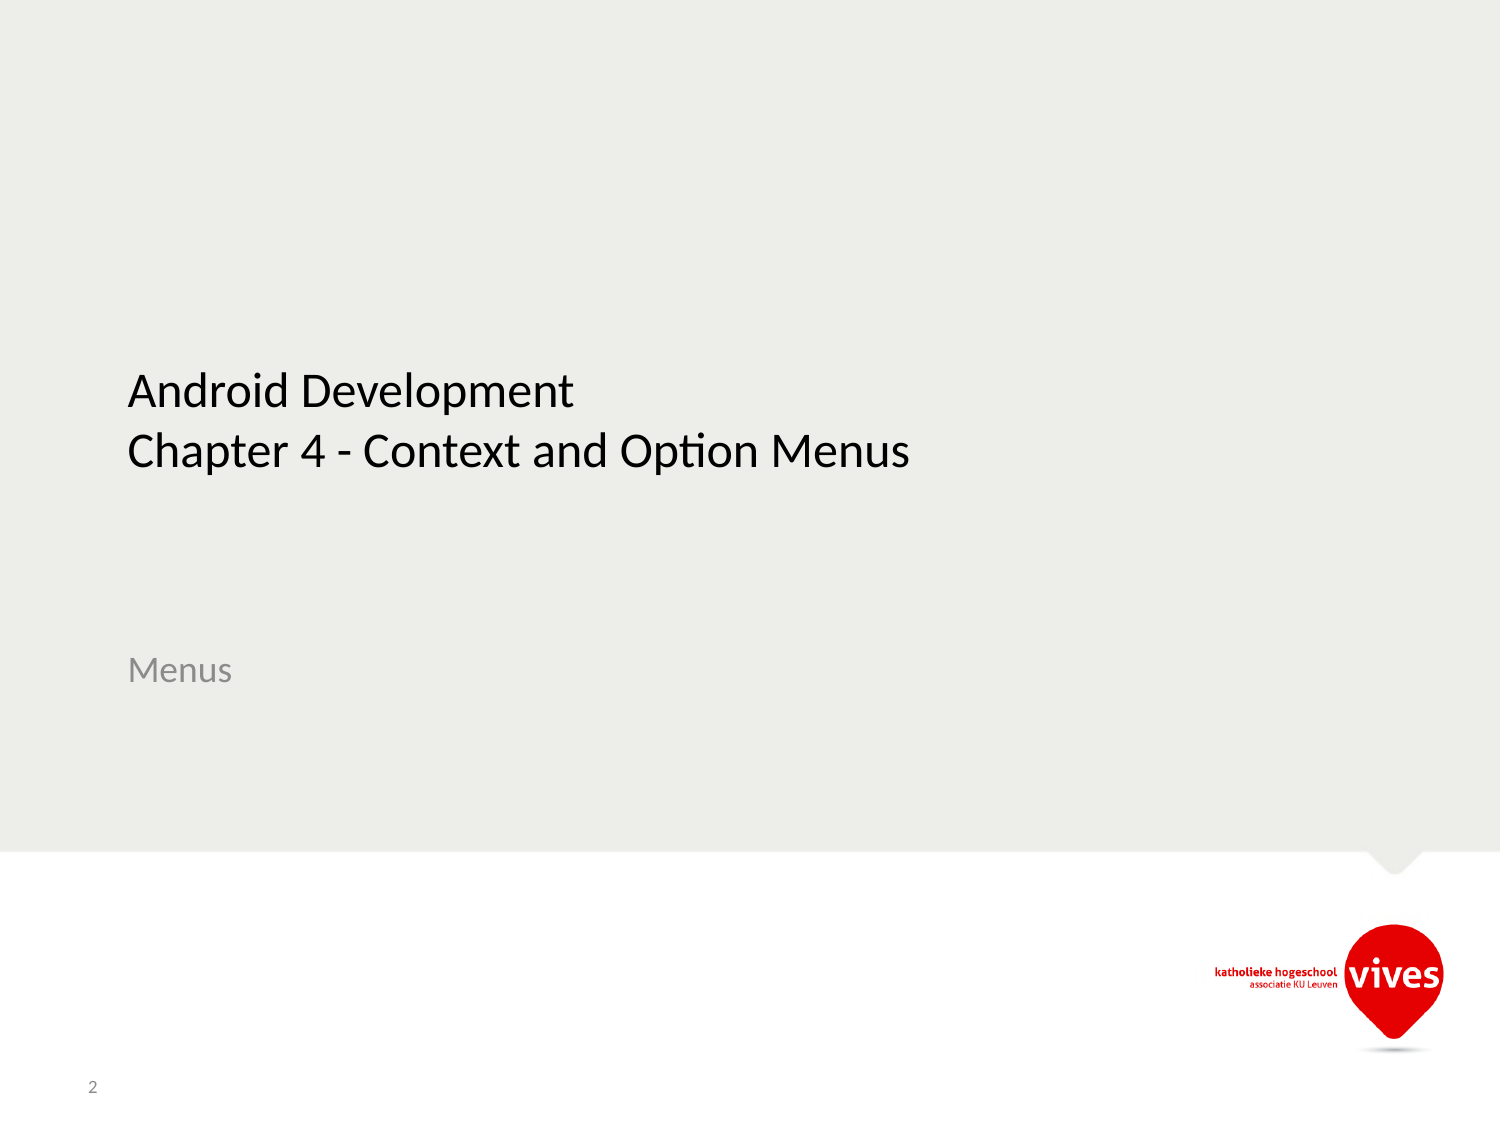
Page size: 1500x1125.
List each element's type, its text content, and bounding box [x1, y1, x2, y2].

subtitle Menus [112, 637, 1275, 925]
slide_number 2 [73, 1056, 153, 1116]
picture [0, 0, 1500, 1125]
title Android Development Chapter 4 - Context and Option Menus [112, 349, 1388, 591]
